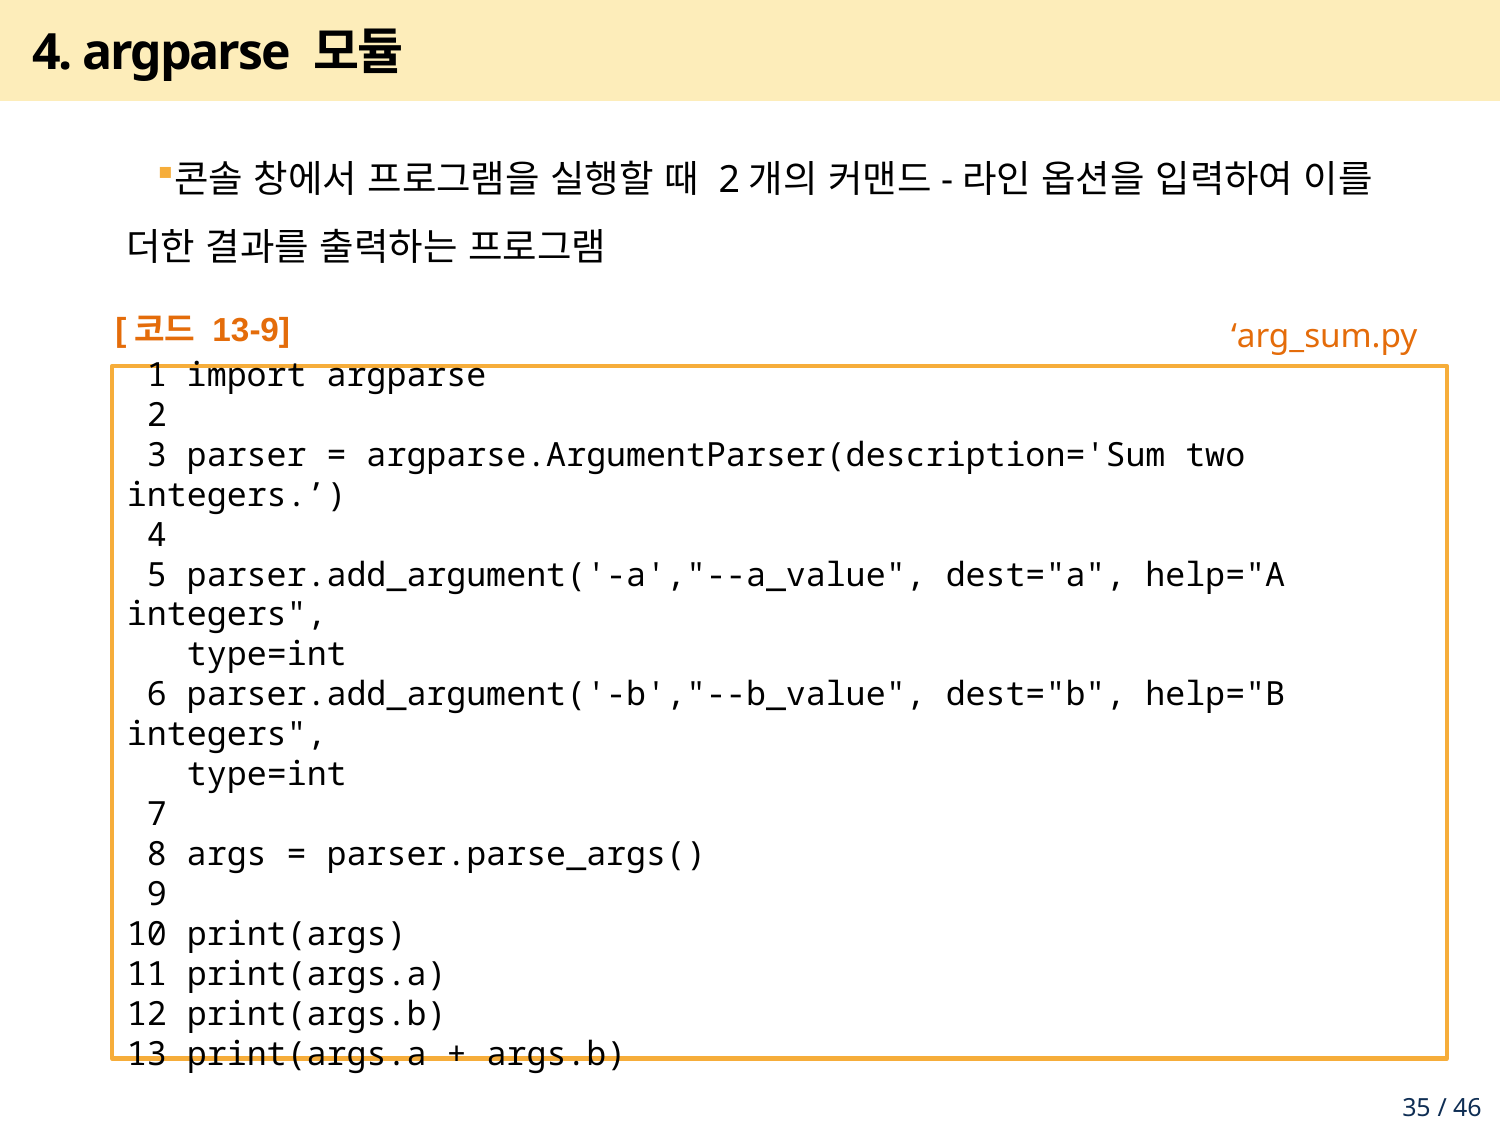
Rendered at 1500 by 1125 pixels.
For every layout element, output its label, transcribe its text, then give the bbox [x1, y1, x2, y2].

title 4. argparse 모듈 [17, 10, 1295, 89]
list 콘솔 창에서 프로그램을 실행할 때 2개의 커맨드-라인 옵션을 입력하여 이를 더한 결과를 출력하는 프로그램 [53, 125, 1425, 1094]
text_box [100, 290, 1448, 1059]
